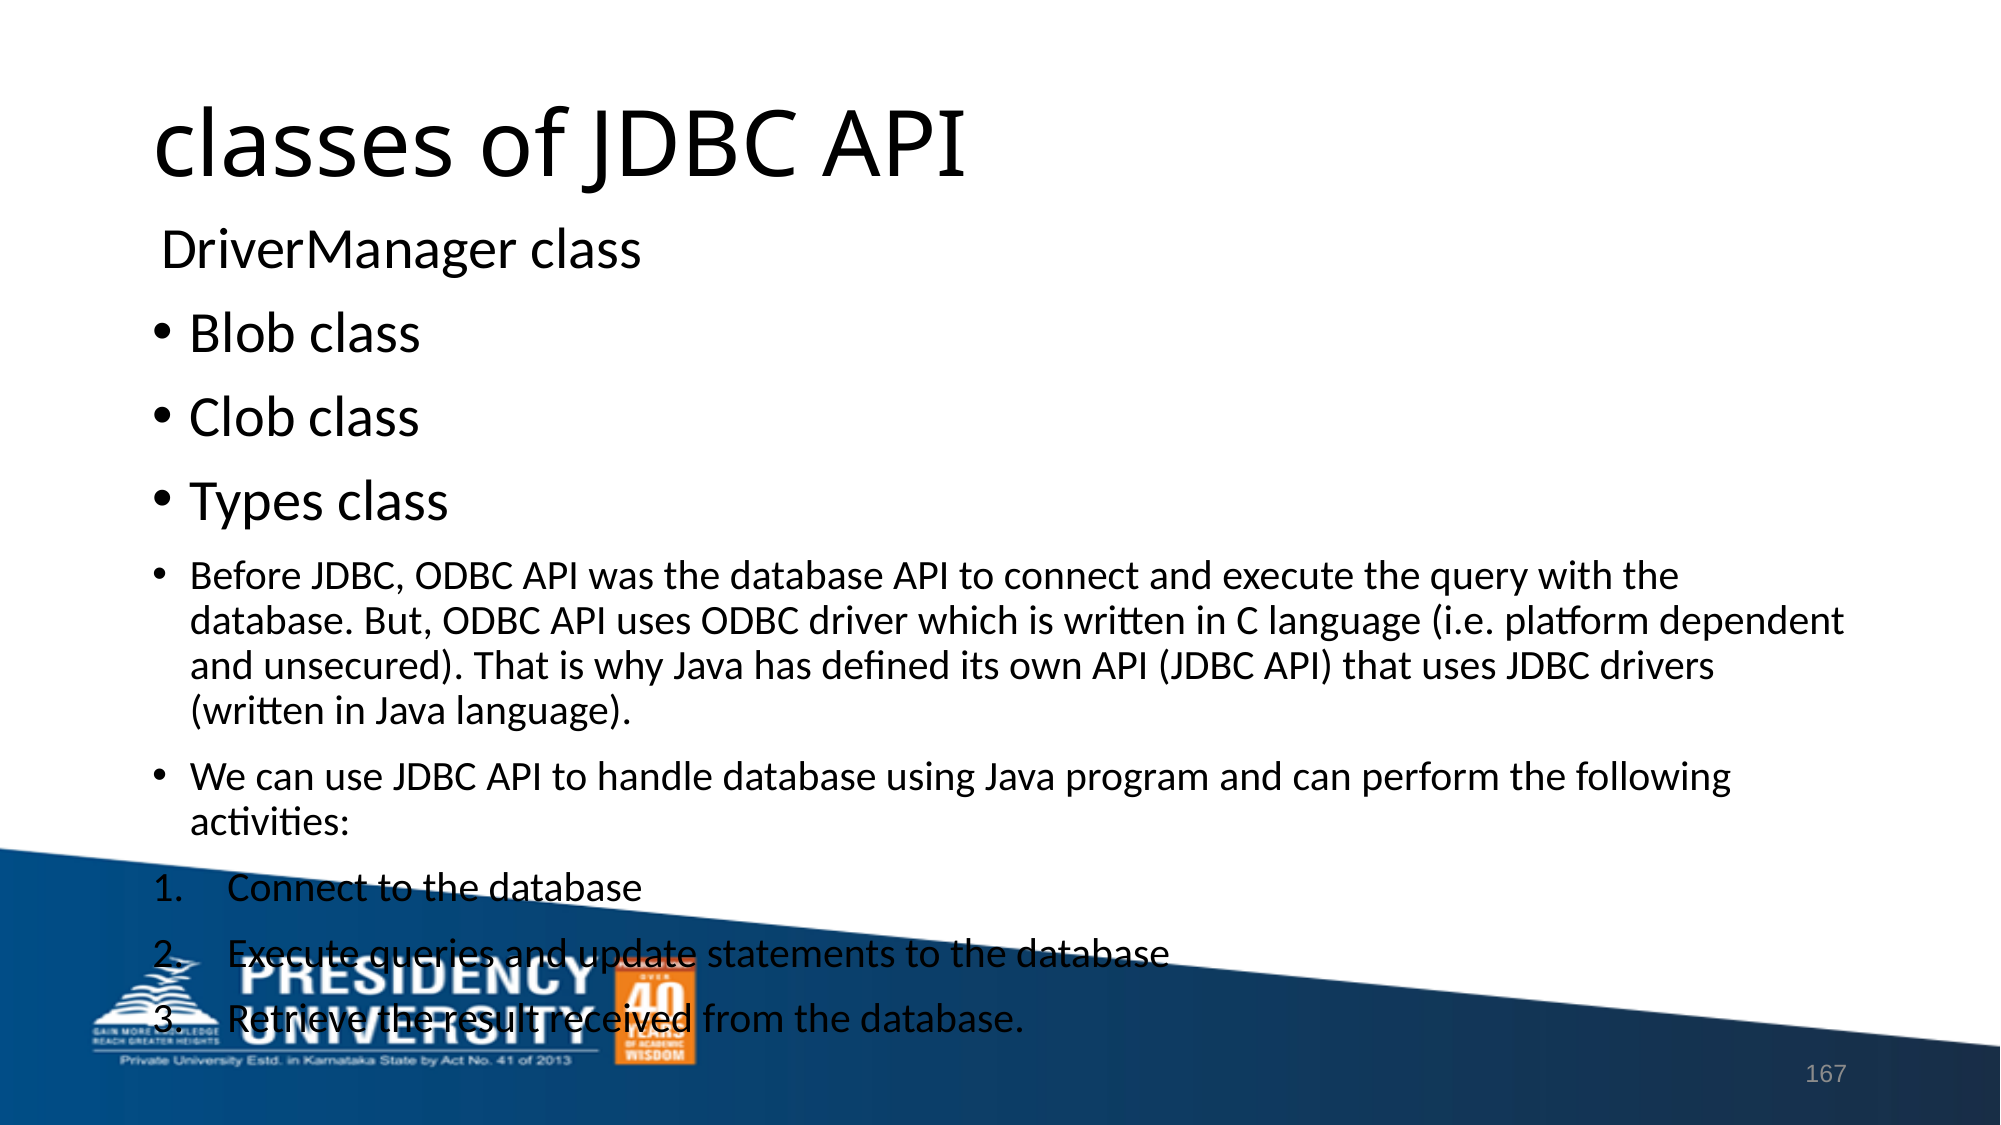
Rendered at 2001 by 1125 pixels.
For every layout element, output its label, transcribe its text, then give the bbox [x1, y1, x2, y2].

slide_number 167 [1412, 1042, 1863, 1103]
picture [0, 845, 2000, 1125]
list DriverManager class Blob class Clob class Types class Before JDBC, ODBC API was the database API to connect and execute the query with the database. But, ODBC API uses ODBC driver which is written in C language (i.e. platform dependent and unsecured). That is why Java has defined its own API (JDBC API) that uses JDBC drivers (written in Java language). We can use JDBC API to handle database using Java program and can perform the following activities: Connect to the database Execute queries and update statements to the database Retrieve the result received from the database. [137, 210, 1863, 1014]
title classes of JDBC API [137, 59, 1863, 210]
